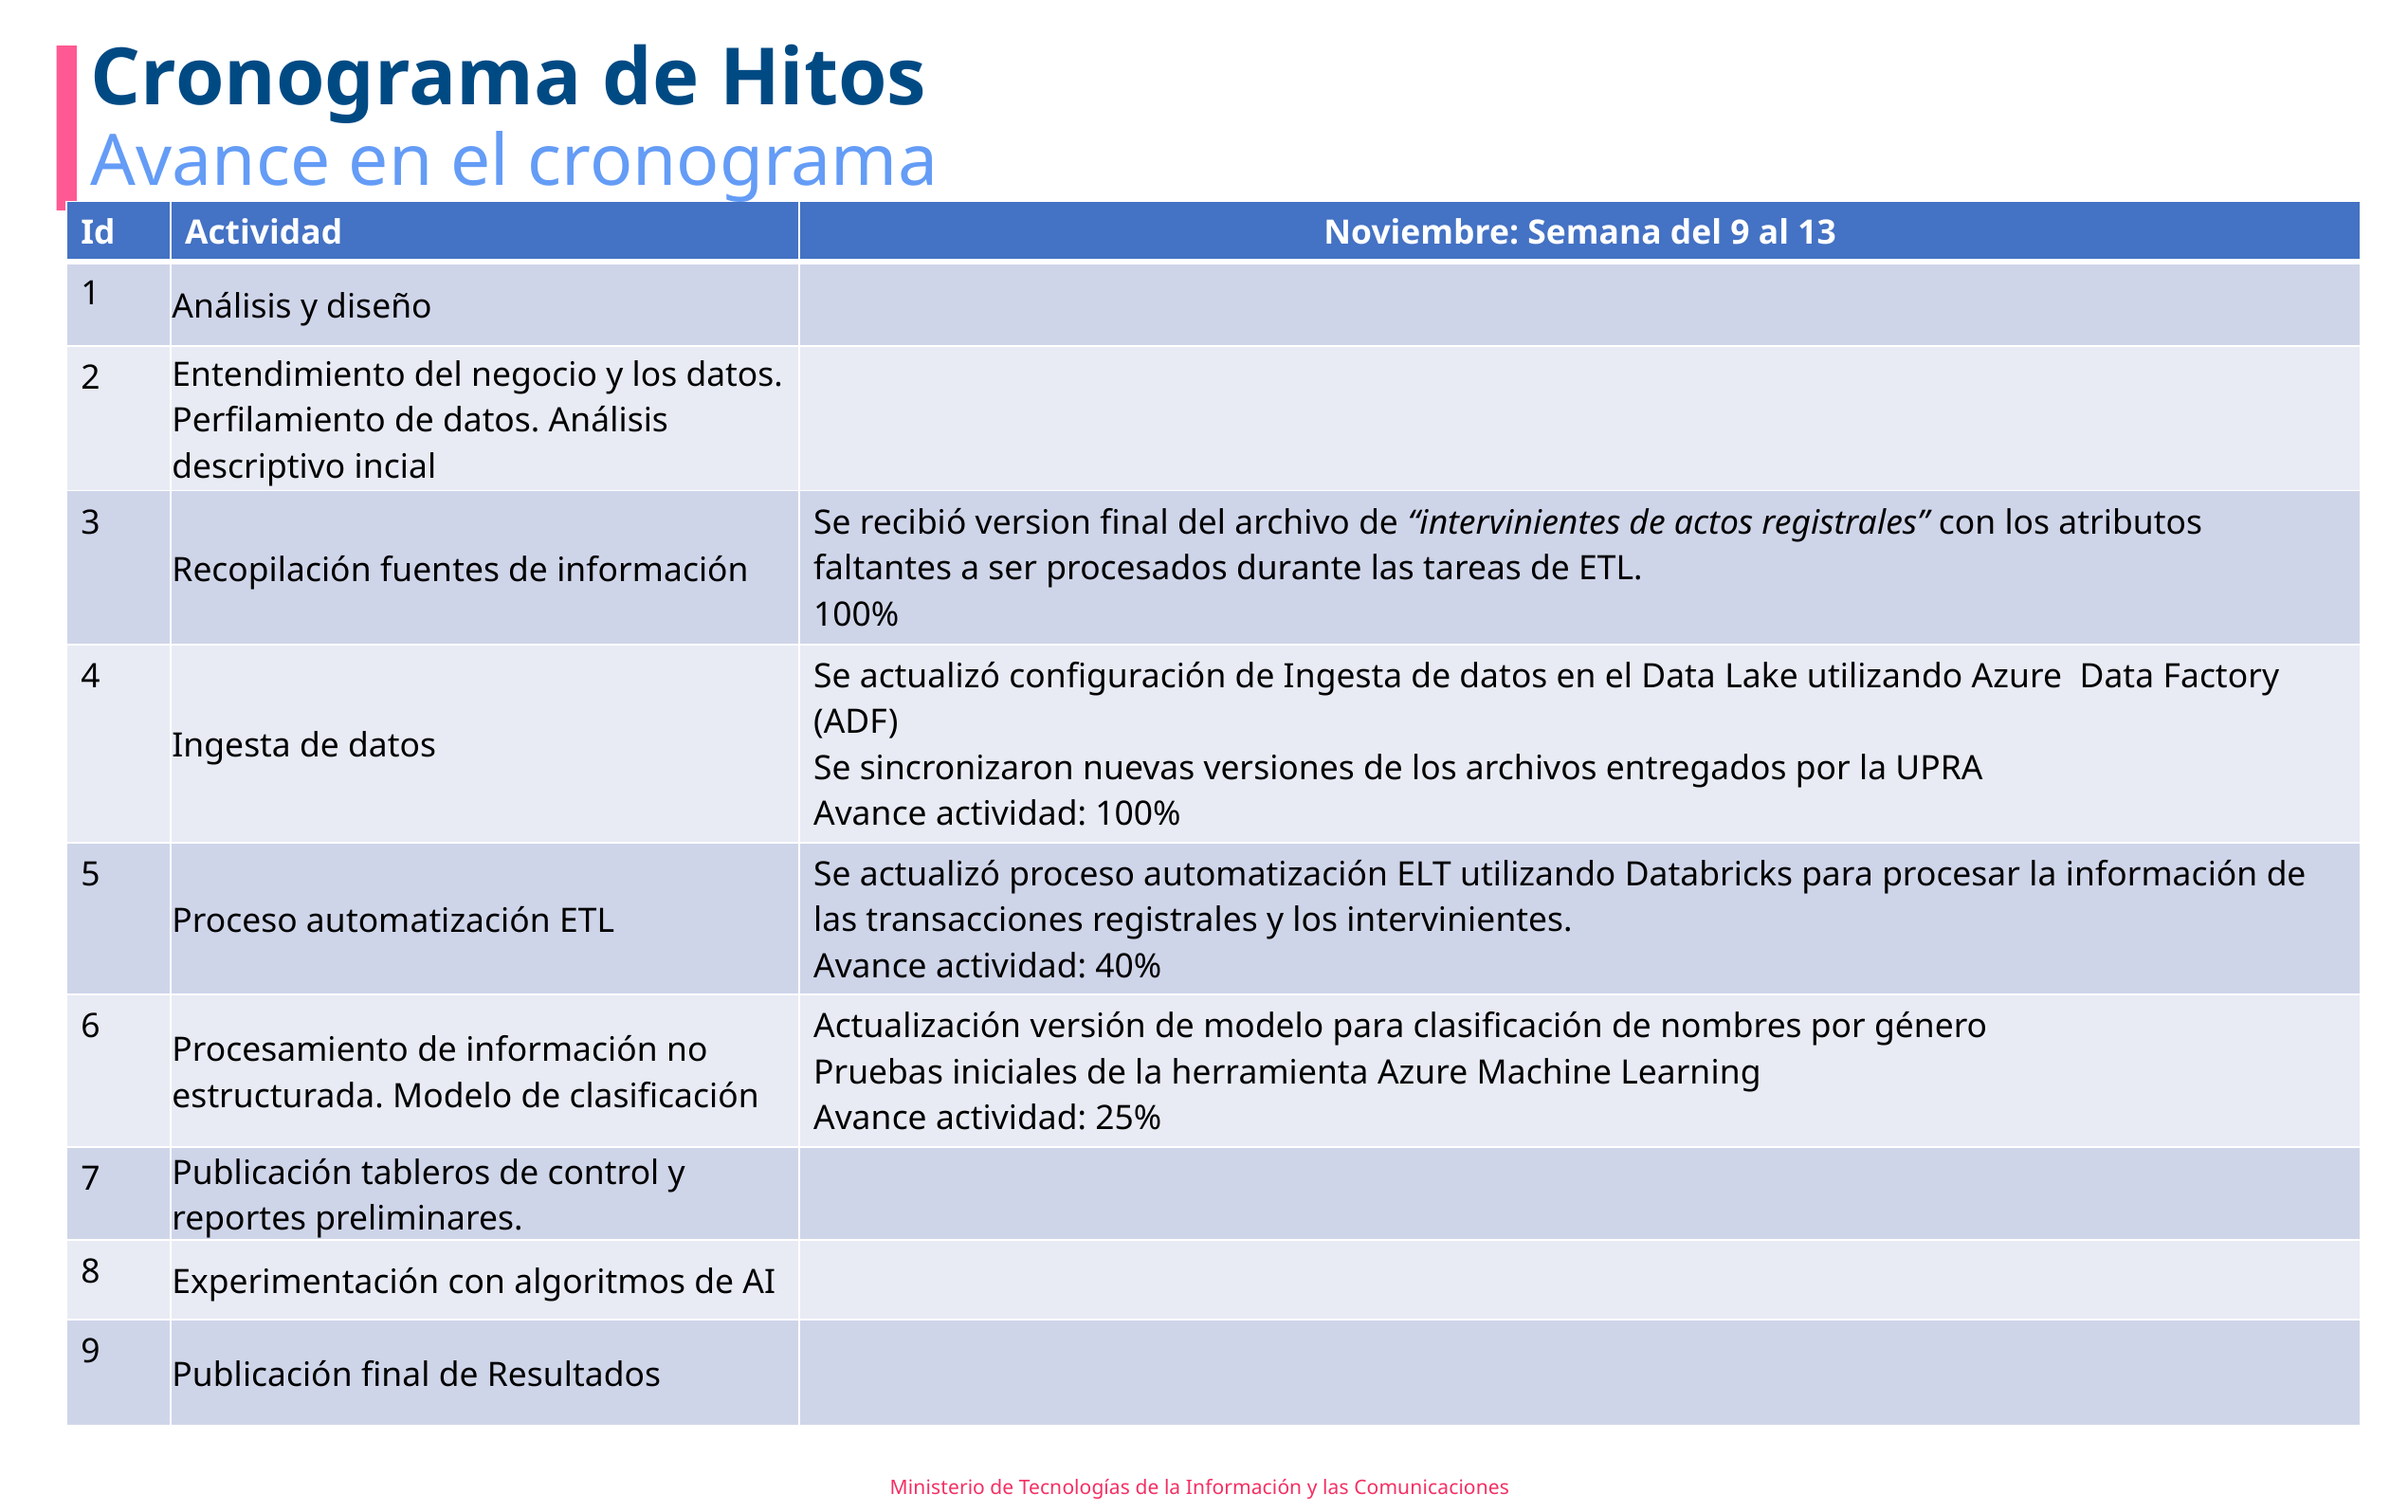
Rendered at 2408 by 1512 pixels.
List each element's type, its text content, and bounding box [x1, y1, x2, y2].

title Cronograma de Hitos [77, 29, 2351, 108]
table_cell 2 [67, 347, 170, 490]
table_cell [800, 1148, 2360, 1239]
table_cell 1 [67, 264, 170, 345]
table_cell Proceso automatización ETL [172, 844, 798, 993]
table_cell Se actualizó configuración de Ingesta de datos en el Data Lake utilizando Azure Data Factory (ADF) Se sincronizaron nuevas versiones de los archivos entregados por la UPRA Avance actividad: 100% [800, 646, 2360, 842]
table_cell 6 [67, 995, 170, 1146]
table_cell Análisis y diseño [172, 264, 798, 345]
table_cell 8 [67, 1241, 170, 1319]
table_cell [800, 264, 2360, 345]
table_cell Ingesta de datos [172, 646, 798, 842]
table_cell Procesamiento de información no estructurada. Modelo de clasificación [172, 995, 798, 1146]
table_cell 3 [67, 491, 170, 644]
table_cell [800, 1241, 2360, 1319]
table_cell Se recibió version final del archivo de “intervinientes de actos registrales” con los atributos faltantes a ser procesados durante las tareas de ETL. 100% [800, 491, 2360, 644]
table_cell [800, 347, 2360, 490]
table_cell Publicación tableros de control y reportes preliminares. [172, 1148, 798, 1239]
table_header Noviembre: Semana del 9 al 13 [800, 202, 2360, 259]
table_header Id [67, 202, 170, 259]
table_cell 9 [67, 1321, 170, 1425]
table_cell 7 [67, 1148, 170, 1239]
table_cell 5 [67, 844, 170, 993]
table_cell Se actualizó proceso automatización ELT utilizando Databricks para procesar la información de las transacciones registrales y los intervinientes. Avance actividad: 40% [800, 844, 2360, 993]
table_cell Entendimiento del negocio y los datos. Perfilamiento de datos. Análisis descriptivo incial [172, 347, 798, 490]
table_header Actividad [172, 224, 798, 259]
table_cell [800, 1321, 2360, 1425]
table_cell Actualización versión de modelo para clasificación de nombres por género Pruebas iniciales de la herramienta Azure Machine Learning Avance actividad: 25% [800, 995, 2360, 1146]
list Avance en el cronograma [77, 117, 1937, 224]
table_cell Recopilación fuentes de información [172, 491, 798, 644]
table_cell 4 [67, 646, 170, 842]
table_cell Experimentación con algoritmos de AI [172, 1241, 798, 1319]
table_cell Publicación final de Resultados [172, 1321, 798, 1425]
